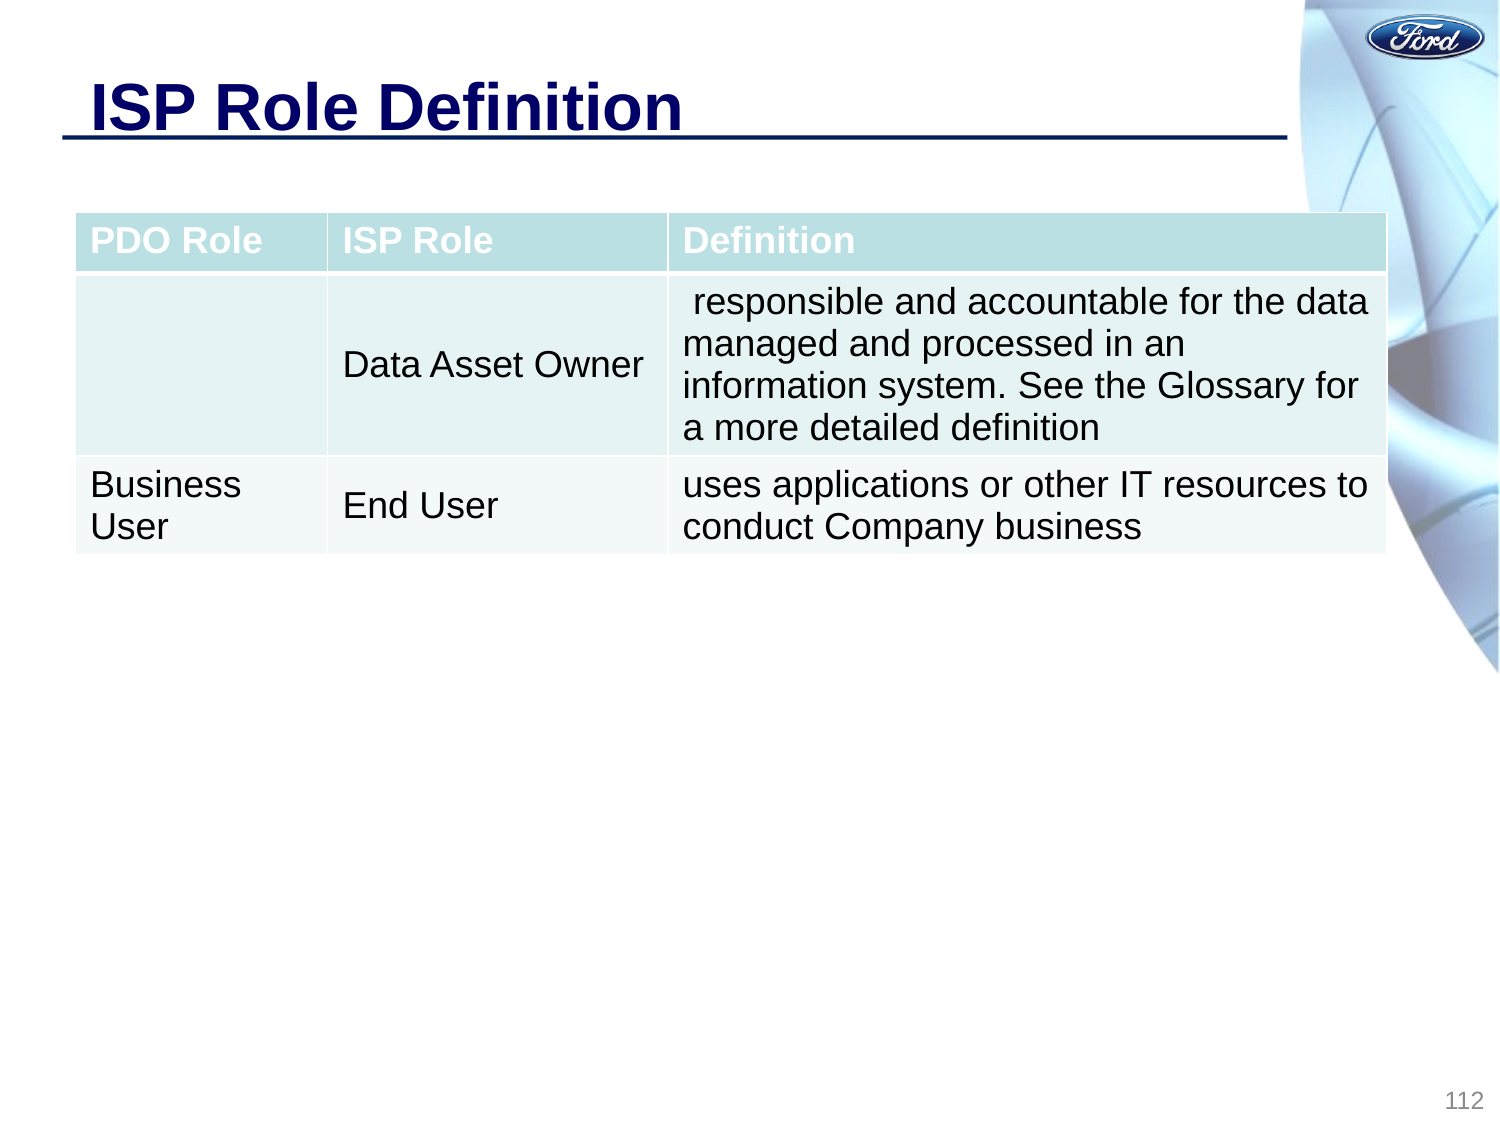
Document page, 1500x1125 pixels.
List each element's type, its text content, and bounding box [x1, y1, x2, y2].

title ISP Role Definition [75, 45, 1275, 163]
table_header ISP Role [328, 213, 667, 271]
table_header Definition [669, 213, 1386, 271]
text_box who have access to D4S2 [1299, 0, 1500, 675]
table_cell uses applications or other IT resources to conduct Company business [669, 457, 1386, 554]
picture [1350, 0, 1500, 75]
table_cell responsible and accountable for the data managed and processed in an information system. See the Glossary for a more detailed definition [669, 276, 1386, 455]
table_cell Data Asset Owner [328, 276, 667, 455]
table_cell Business User [76, 457, 327, 554]
slide_number 112 [1149, 1074, 1500, 1125]
table_cell End User [328, 457, 667, 554]
table_cell [76, 276, 327, 455]
table_header PDO Role [76, 213, 327, 271]
